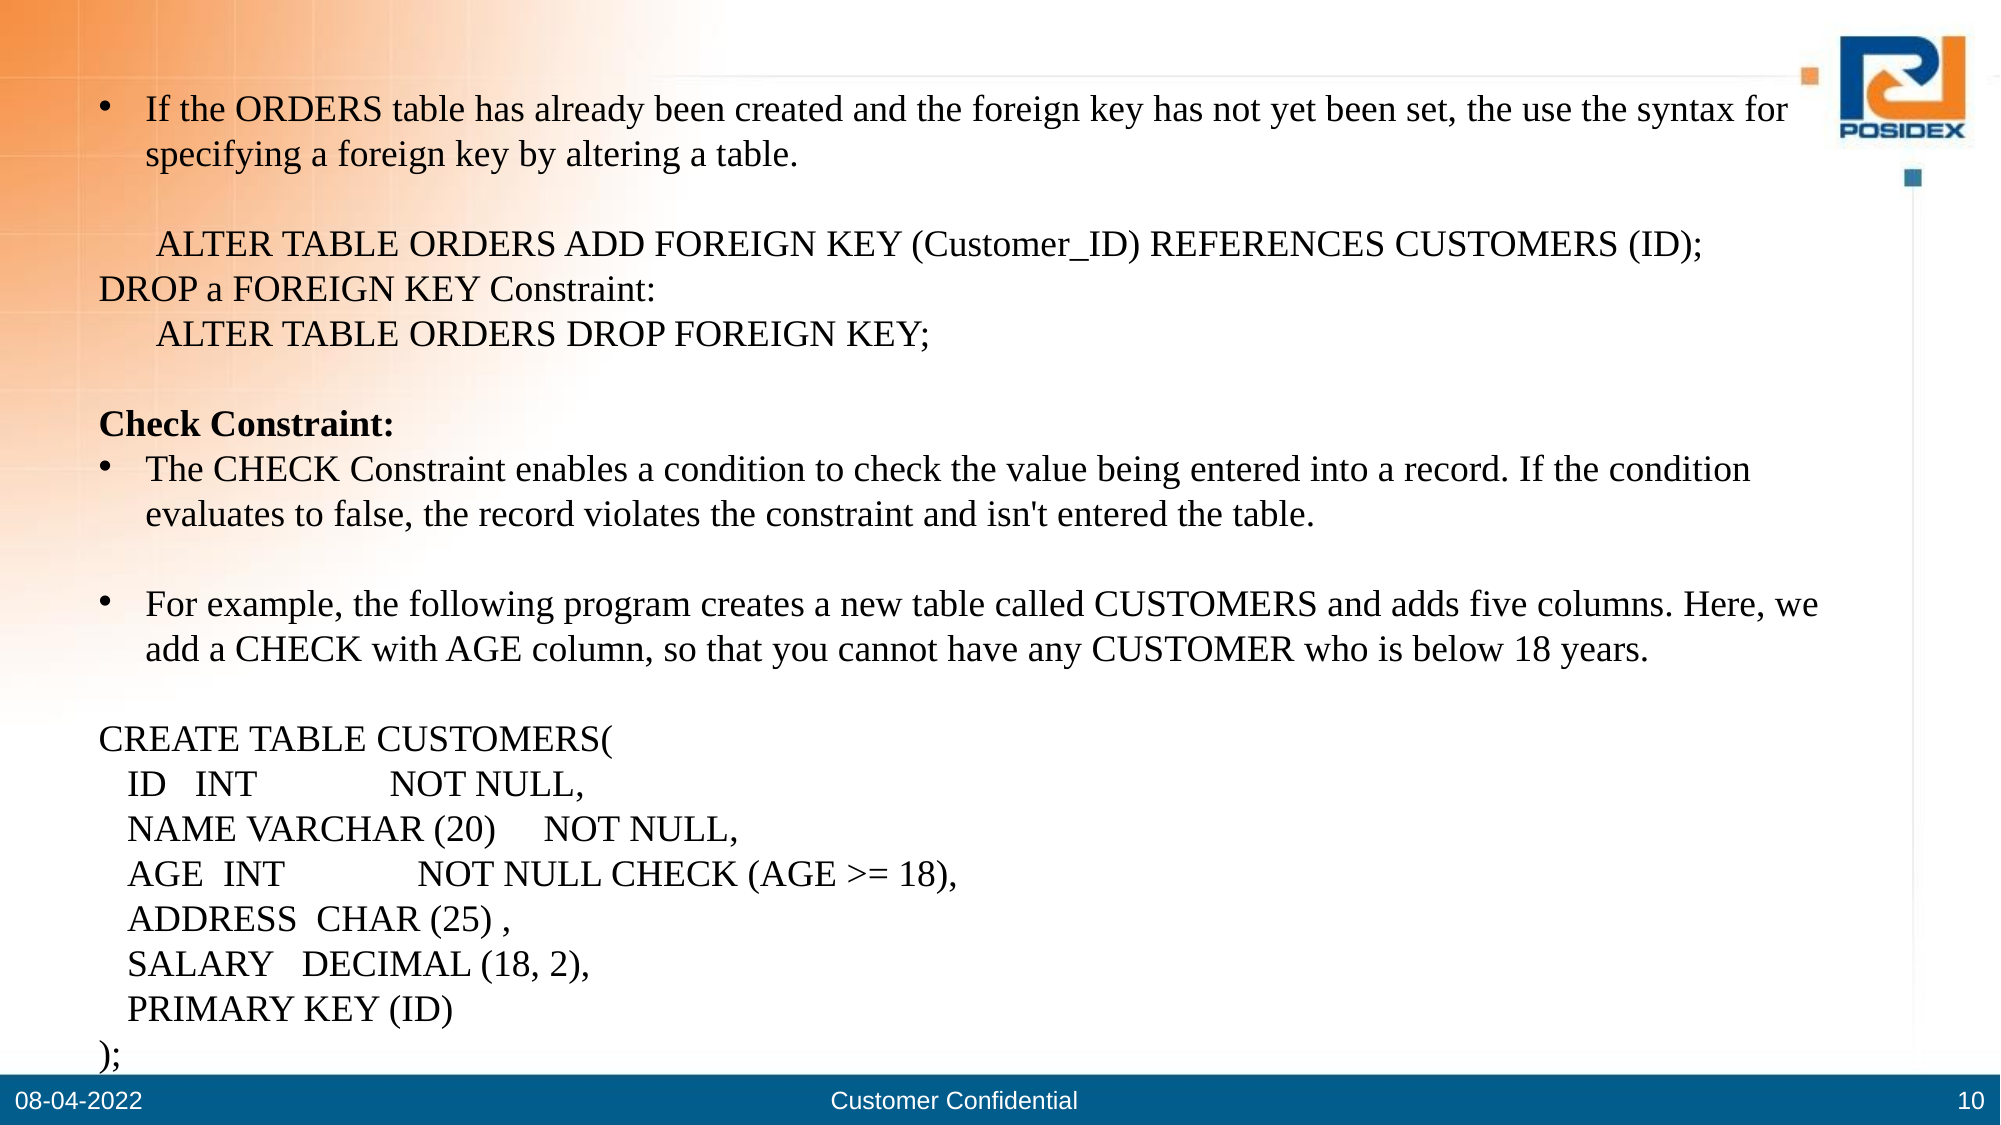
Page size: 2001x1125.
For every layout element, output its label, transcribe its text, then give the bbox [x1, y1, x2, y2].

picture [0, 0, 2000, 1076]
text_box If the ORDERS table has already been created and the foreign key has not yet been set, the use the syntax for specifying a foreign key by altering a table. ALTER TABLE ORDERS ADD FOREIGN KEY (Customer_ID) REFERENCES CUSTOMERS (ID); DROP a FOREIGN KEY Constraint: ALTER TABLE ORDERS DROP FOREIGN KEY; Check Constraint: The CHECK Constraint enables a condition to check the value being entered into a record. If the condition evaluates to false, the record violates the constraint and isn't entered the table. For example, the following program creates a new table called CUSTOMERS and adds five columns. Here, we add a CHECK with AGE column, so that you cannot have any CUSTOMER who is below 18 years. CREATE TABLE CUSTOMERS( ID INT NOT NULL, NAME VARCHAR (20) NOT NULL, AGE INT NOT NULL CHECK (AGE >= 18), ADDRESS CHAR (25) , SALARY DECIMAL (18, 2), PRIMARY KEY (ID) ); [83, 76, 1859, 1125]
slide_number 10 [1953, 1084, 1990, 1118]
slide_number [12, 1084, 83, 1115]
